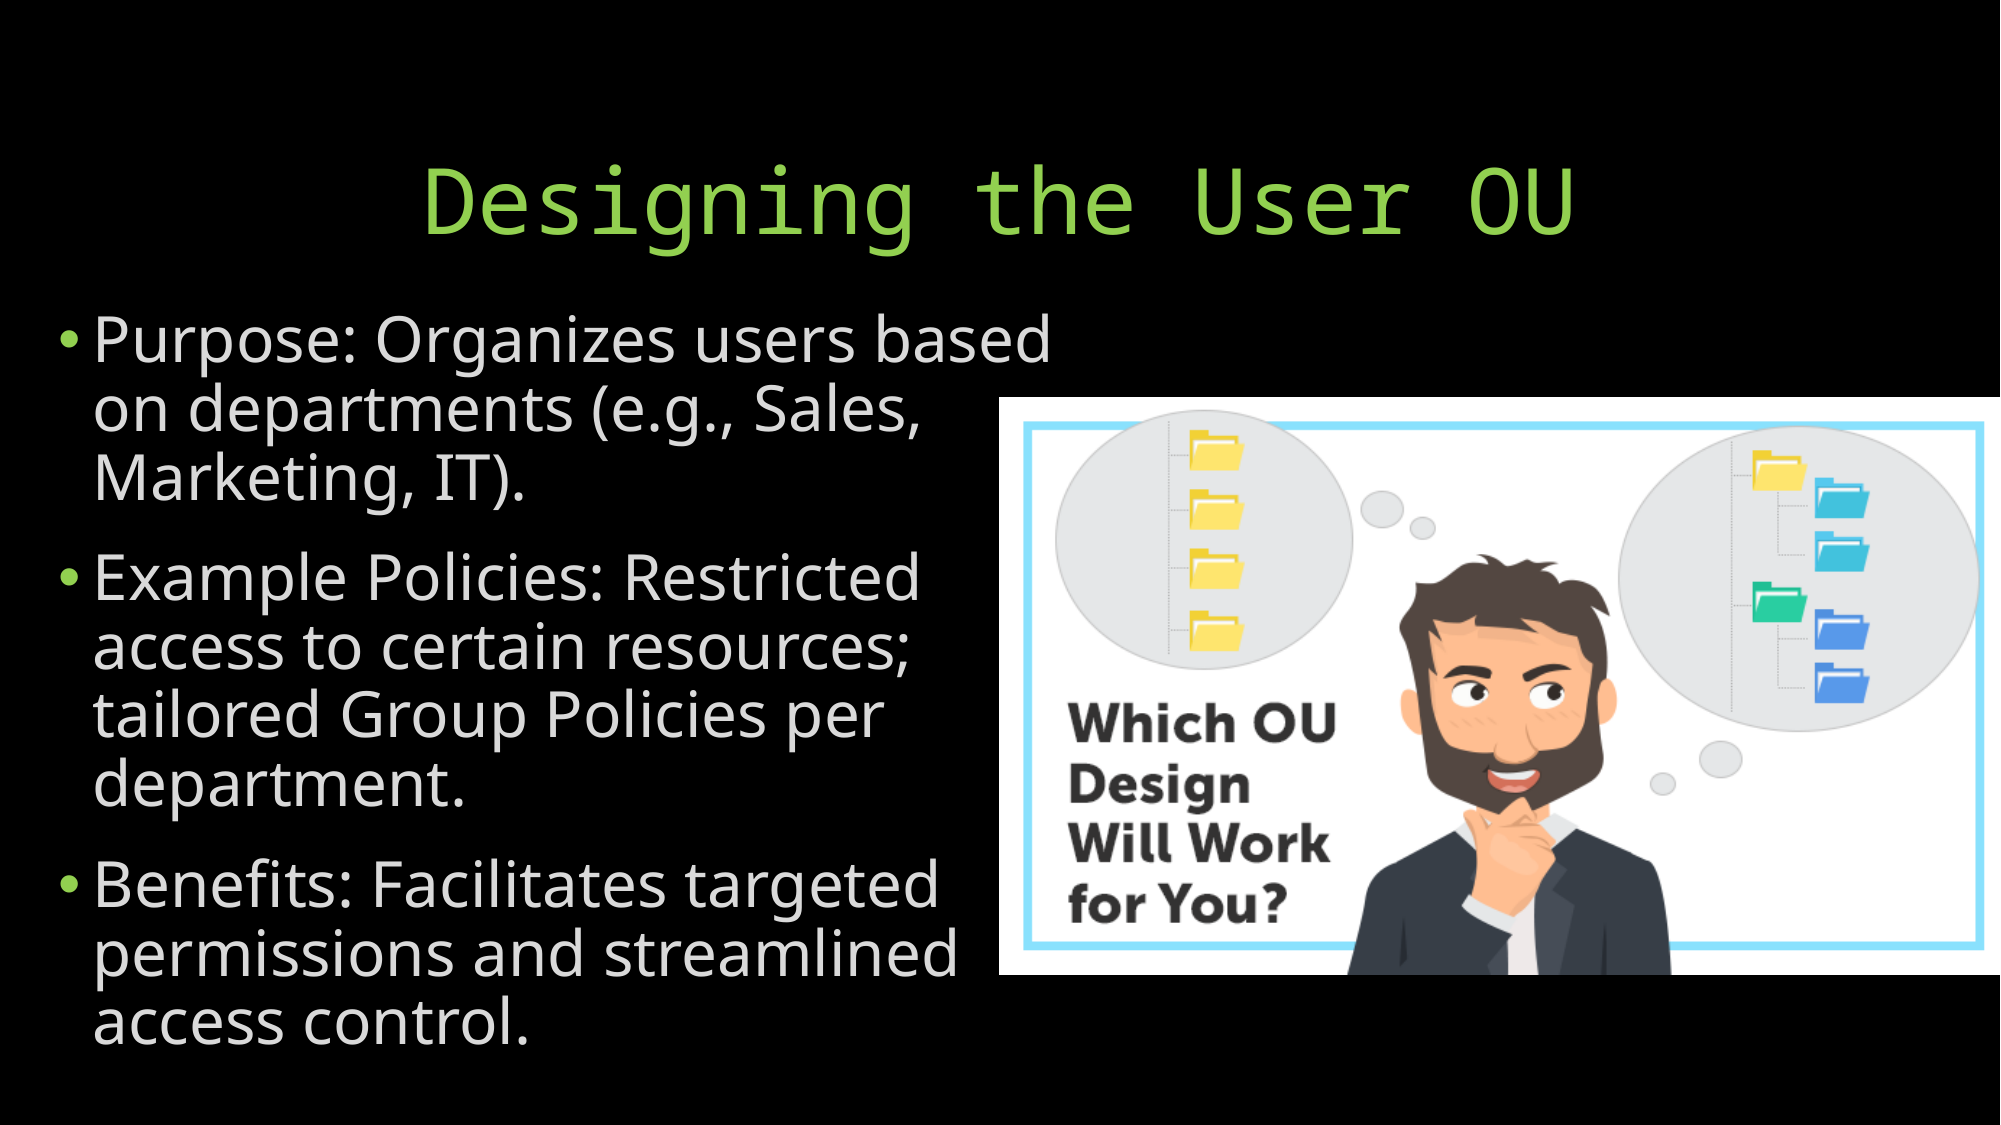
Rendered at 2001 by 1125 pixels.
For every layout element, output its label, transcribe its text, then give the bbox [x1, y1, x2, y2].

title Designing the User OU [249, 75, 1750, 263]
picture [999, 397, 2000, 975]
list Purpose: Organizes users based on departments (e.g., Sales, Marketing, IT). Example Policies: Restricted access to certain resources; tailored Group Policies per department. Benefits: Facilitates targeted permissions and streamlined access control. [43, 299, 1071, 1071]
